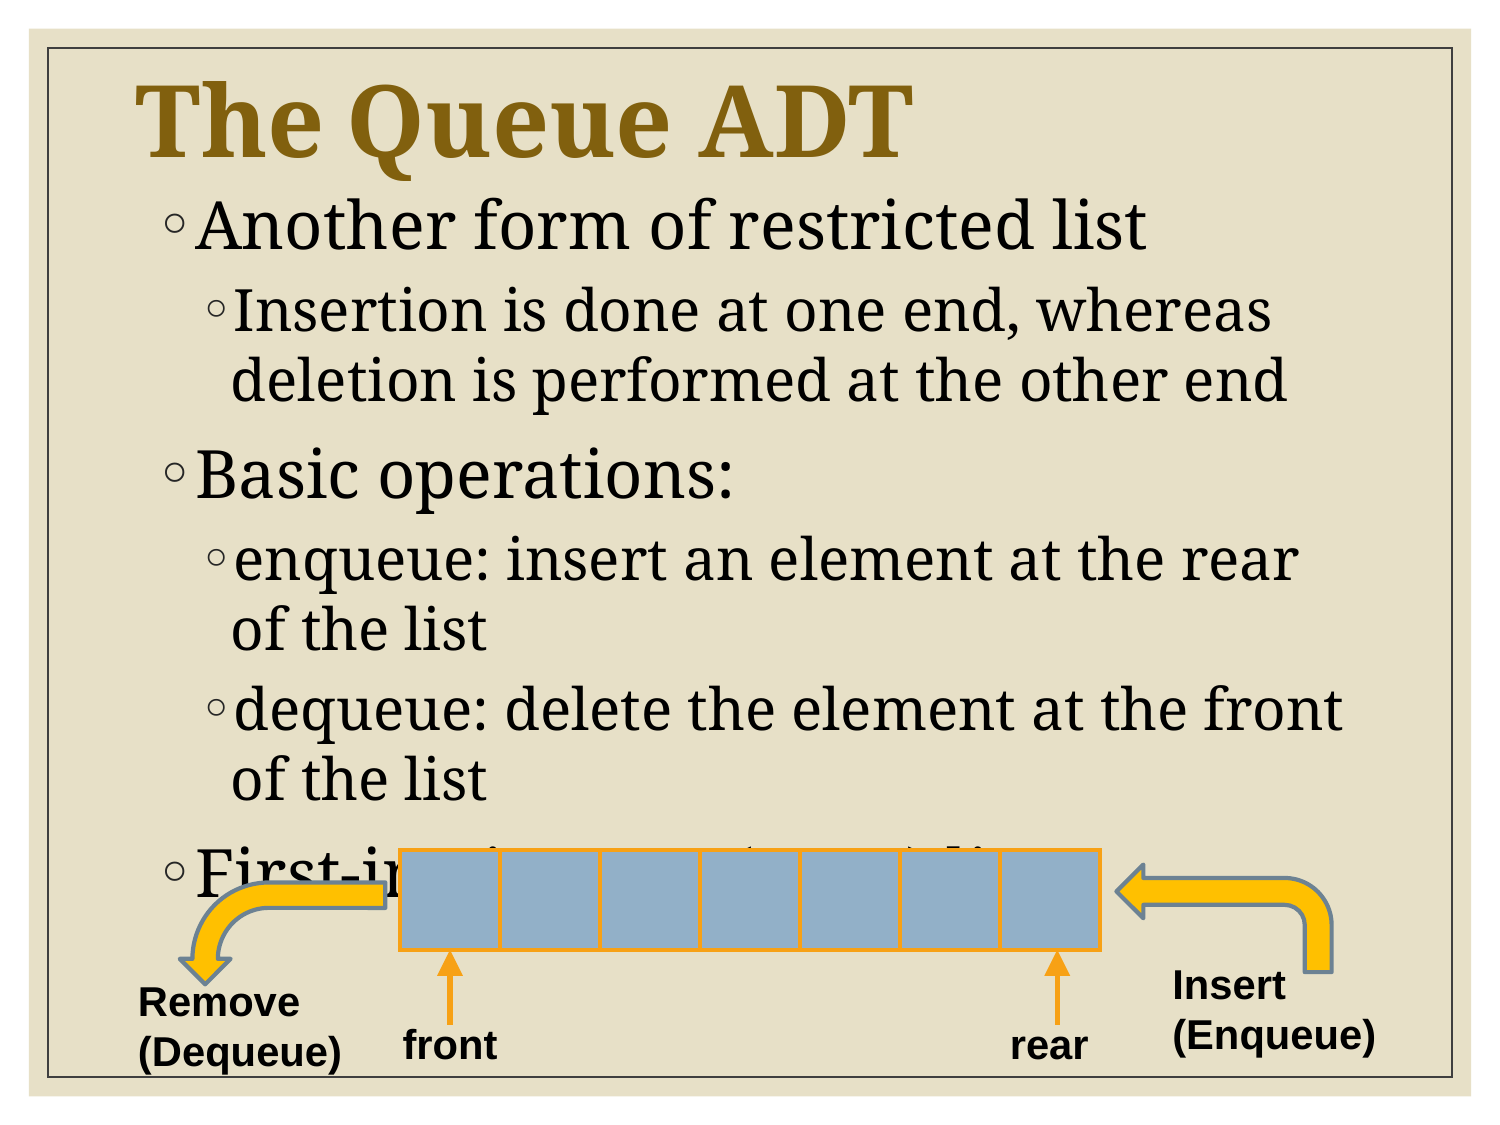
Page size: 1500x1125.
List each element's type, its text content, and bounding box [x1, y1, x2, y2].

text_box [399, 849, 500, 950]
text_box [1114, 862, 1334, 975]
text_box [600, 849, 699, 950]
text_box Remove (Dequeue) [122, 967, 386, 1083]
text_box Insert (Enqueue) [1157, 950, 1420, 1066]
text_box [900, 849, 999, 950]
text_box [999, 849, 1100, 950]
text_box [800, 849, 900, 950]
text_box [500, 849, 600, 950]
title The Queue ADT [120, 12, 1381, 238]
list Another form of restricted list Insertion is done at one end, whereas deletion is performed at the other end Basic operations: enqueue: insert an element at the rear of the list dequeue: delete the element at the front of the list First-in First-out (FIFO) list [140, 174, 1361, 741]
text_box [177, 880, 388, 987]
text_box [699, 849, 800, 950]
text_box rear [994, 1009, 1108, 1075]
text_box front [387, 1009, 550, 1075]
